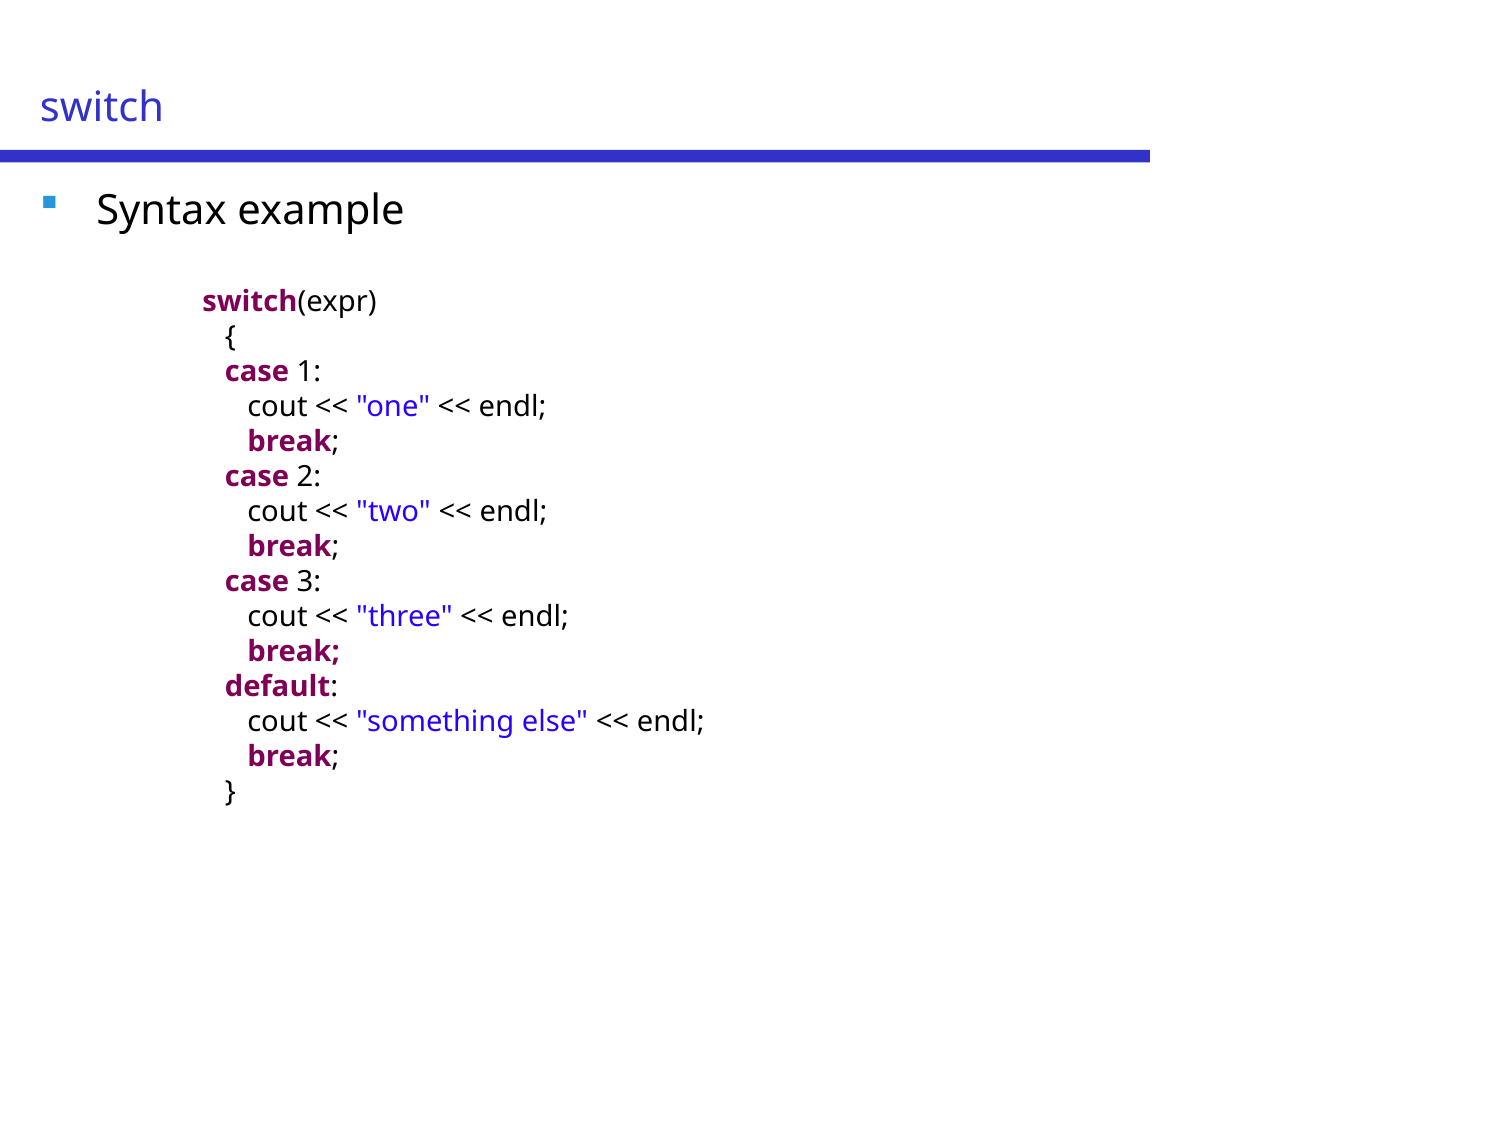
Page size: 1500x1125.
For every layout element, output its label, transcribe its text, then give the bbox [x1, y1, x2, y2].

title switch [24, 24, 1475, 138]
list Syntax example [24, 174, 1475, 1050]
text_box switch(expr) { case 1: cout << "one" << endl; break; case 2: cout << "two" << endl; break; case 3: cout << "three" << endl; break; default: cout << "something else" << endl; break; } [187, 274, 1300, 815]
